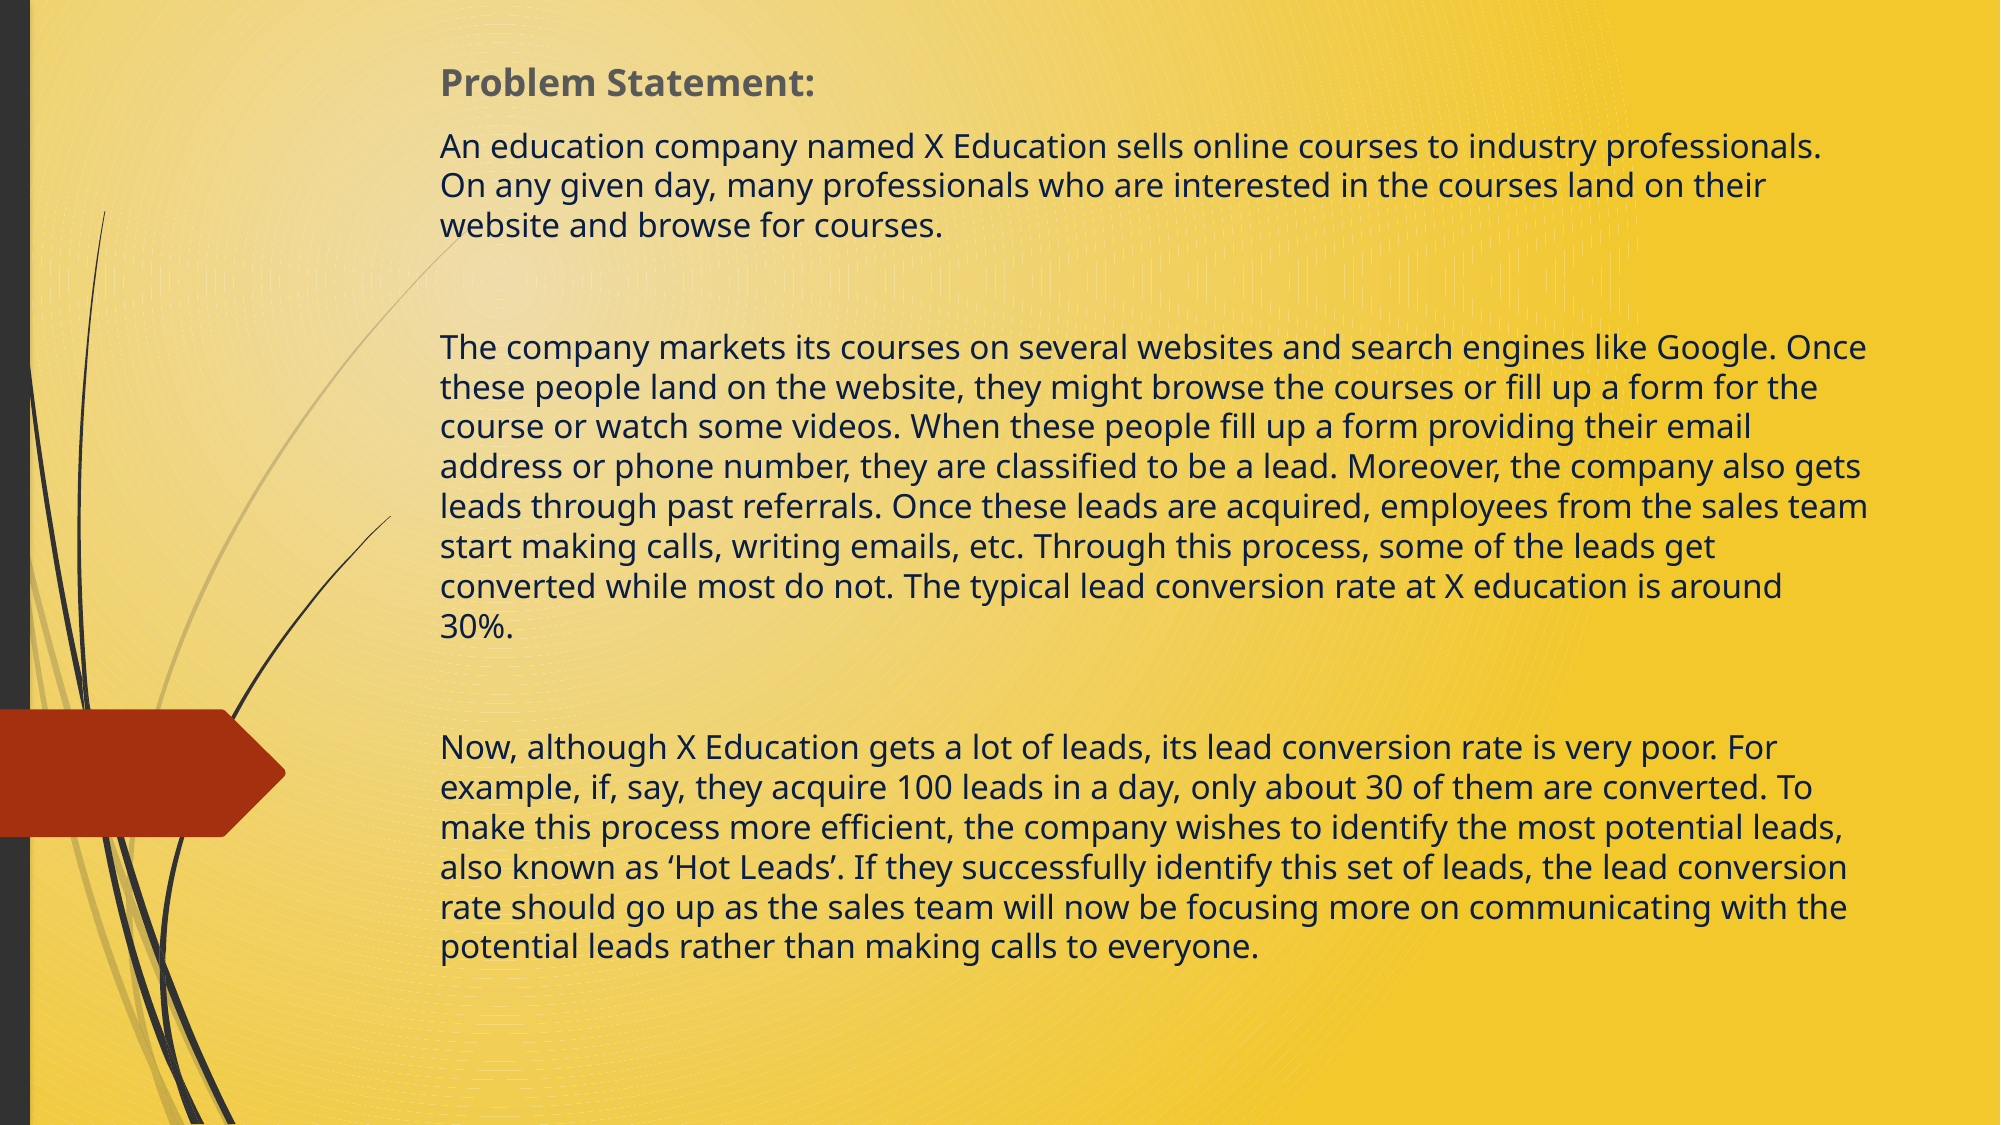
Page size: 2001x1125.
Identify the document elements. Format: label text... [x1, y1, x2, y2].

subtitle Problem Statement: An education company named X Education sells online courses to industry professionals. On any given day, many professionals who are interested in the courses land on their website and browse for courses. The company markets its courses on several websites and search engines like Google. Once these people land on the website, they might browse the courses or fill up a form for the course or watch some videos. When these people fill up a form providing their email address or phone number, they are classified to be a lead. Moreover, the company also gets leads through past referrals. Once these leads are acquired, employees from the sales team start making calls, writing emails, etc. Through this process, some of the leads get converted while most do not. The typical lead conversion rate at X education is around 30%. Now, although X Education gets a lot of leads, its lead conversion rate is very poor. For example, if, say, they acquire 100 leads in a day, only about 30 of them are converted. To make this process more efficient, the company wishes to identify the most potential leads, also known as ‘Hot Leads’. If they successfully identify this set of leads, the lead conversion rate should go up as the sales team will now be focusing more on communicating with the potential leads rather than making calls to everyone. [424, 51, 1888, 1105]
